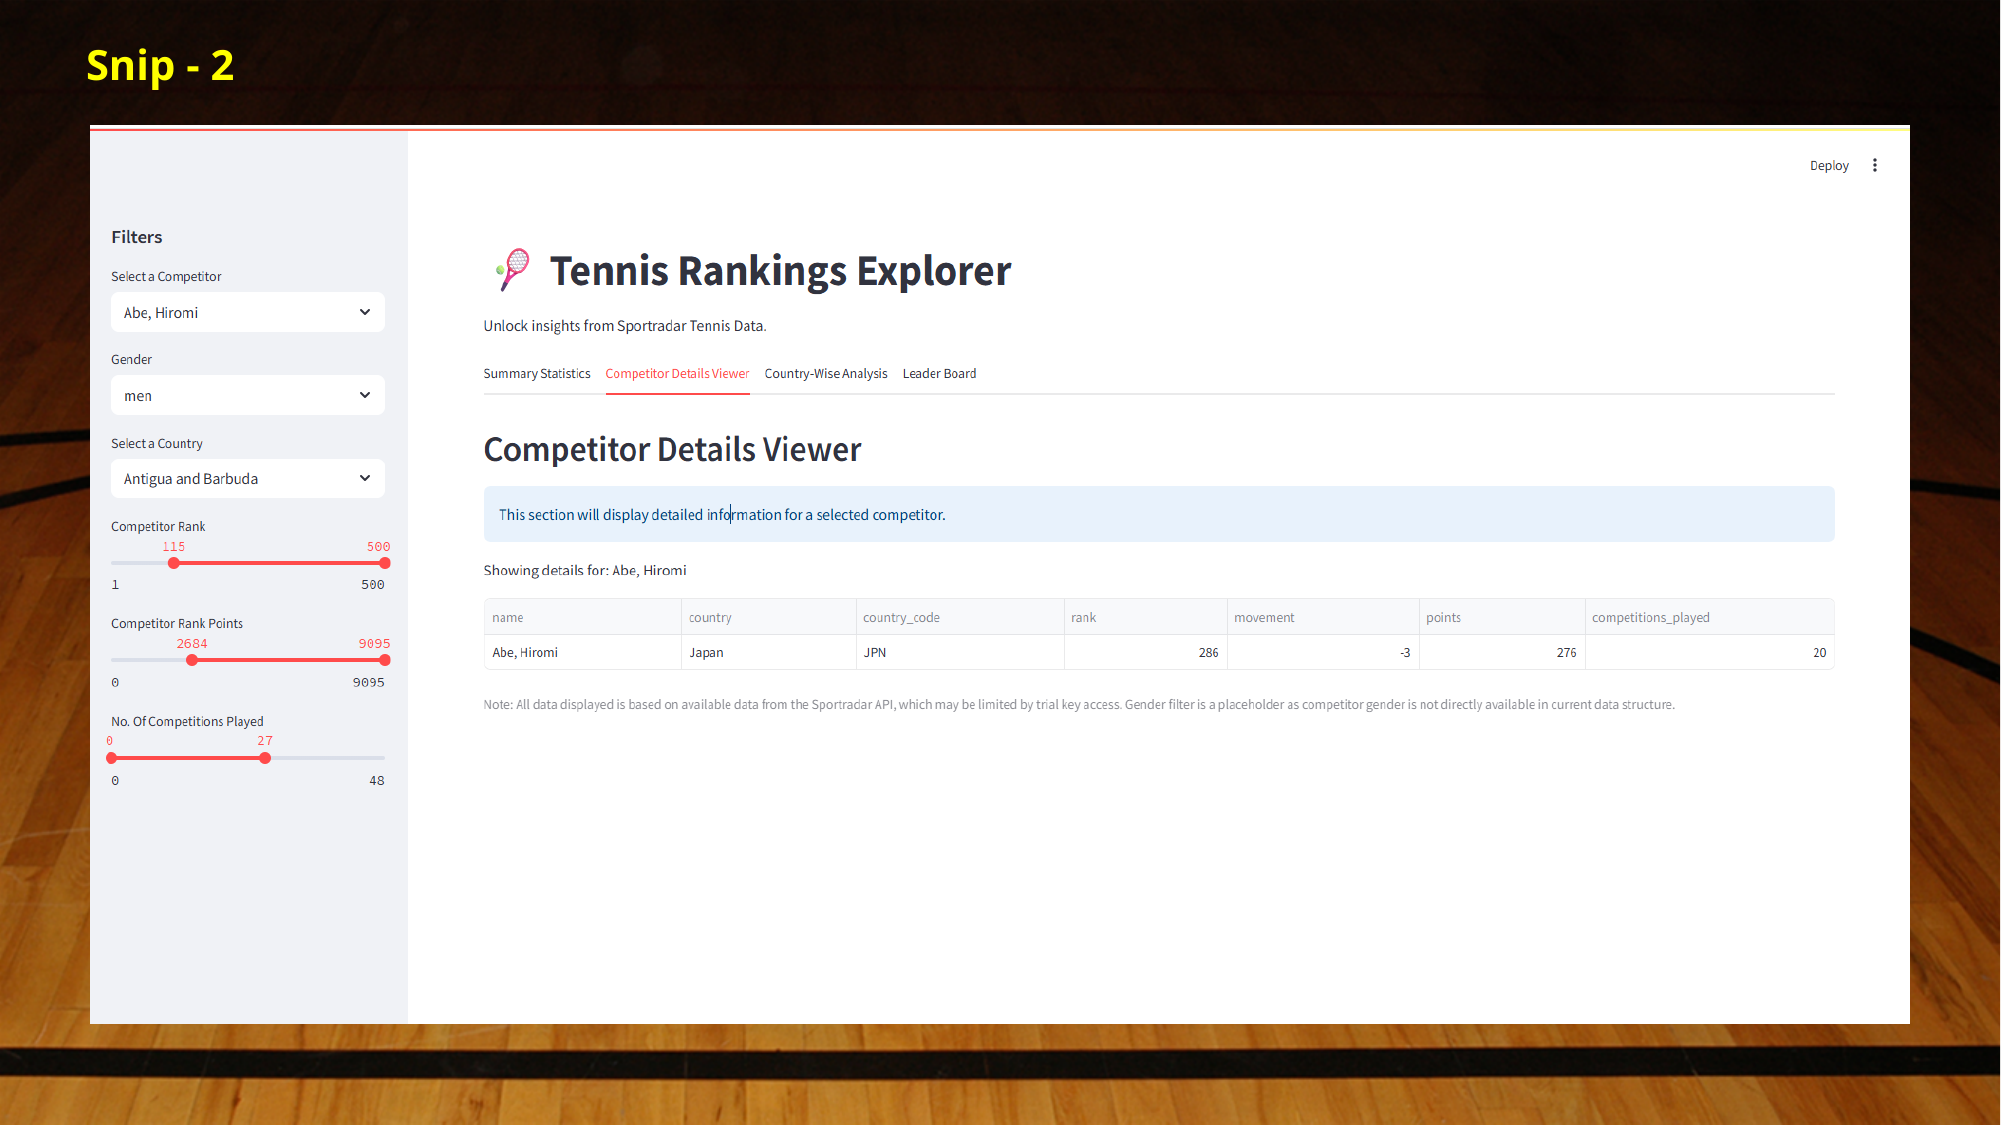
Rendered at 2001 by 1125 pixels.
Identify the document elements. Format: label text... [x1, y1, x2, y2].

picture [0, 0, 2001, 1125]
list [90, 125, 1910, 1024]
title Snip - 2 [71, 33, 1721, 98]
